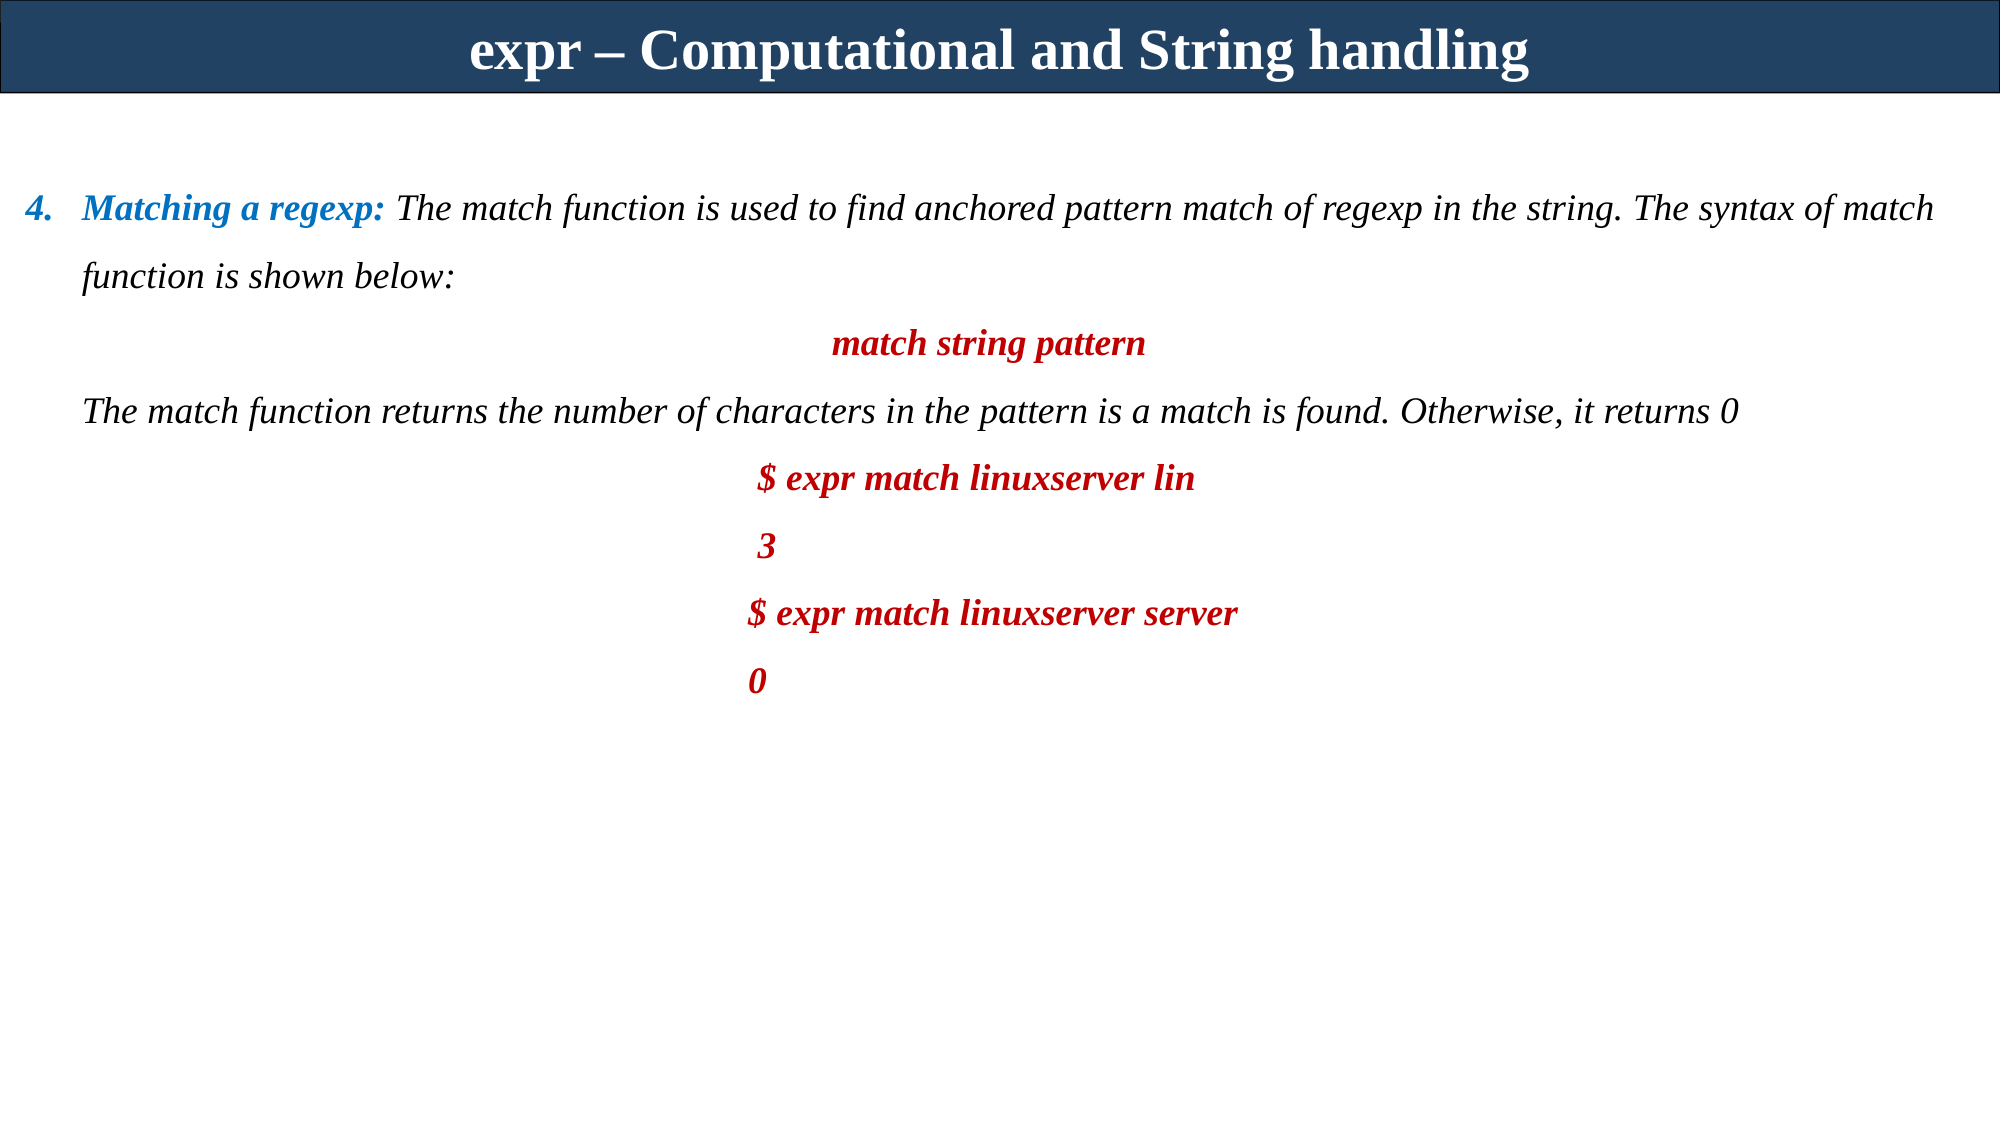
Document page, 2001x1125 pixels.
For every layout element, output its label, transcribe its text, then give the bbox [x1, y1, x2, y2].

text_box Matching a regexp: The match function is used to find anchored pattern match of regexp in the string. The syntax of match function is shown below: match string pattern The match function returns the number of characters in the pattern is a match is found. Otherwise, it returns 0 $ expr match linuxserver lin 3 $ expr match linuxserver server 0 [10, 153, 2000, 709]
text_box expr – Computational and String handling [0, 0, 2000, 93]
